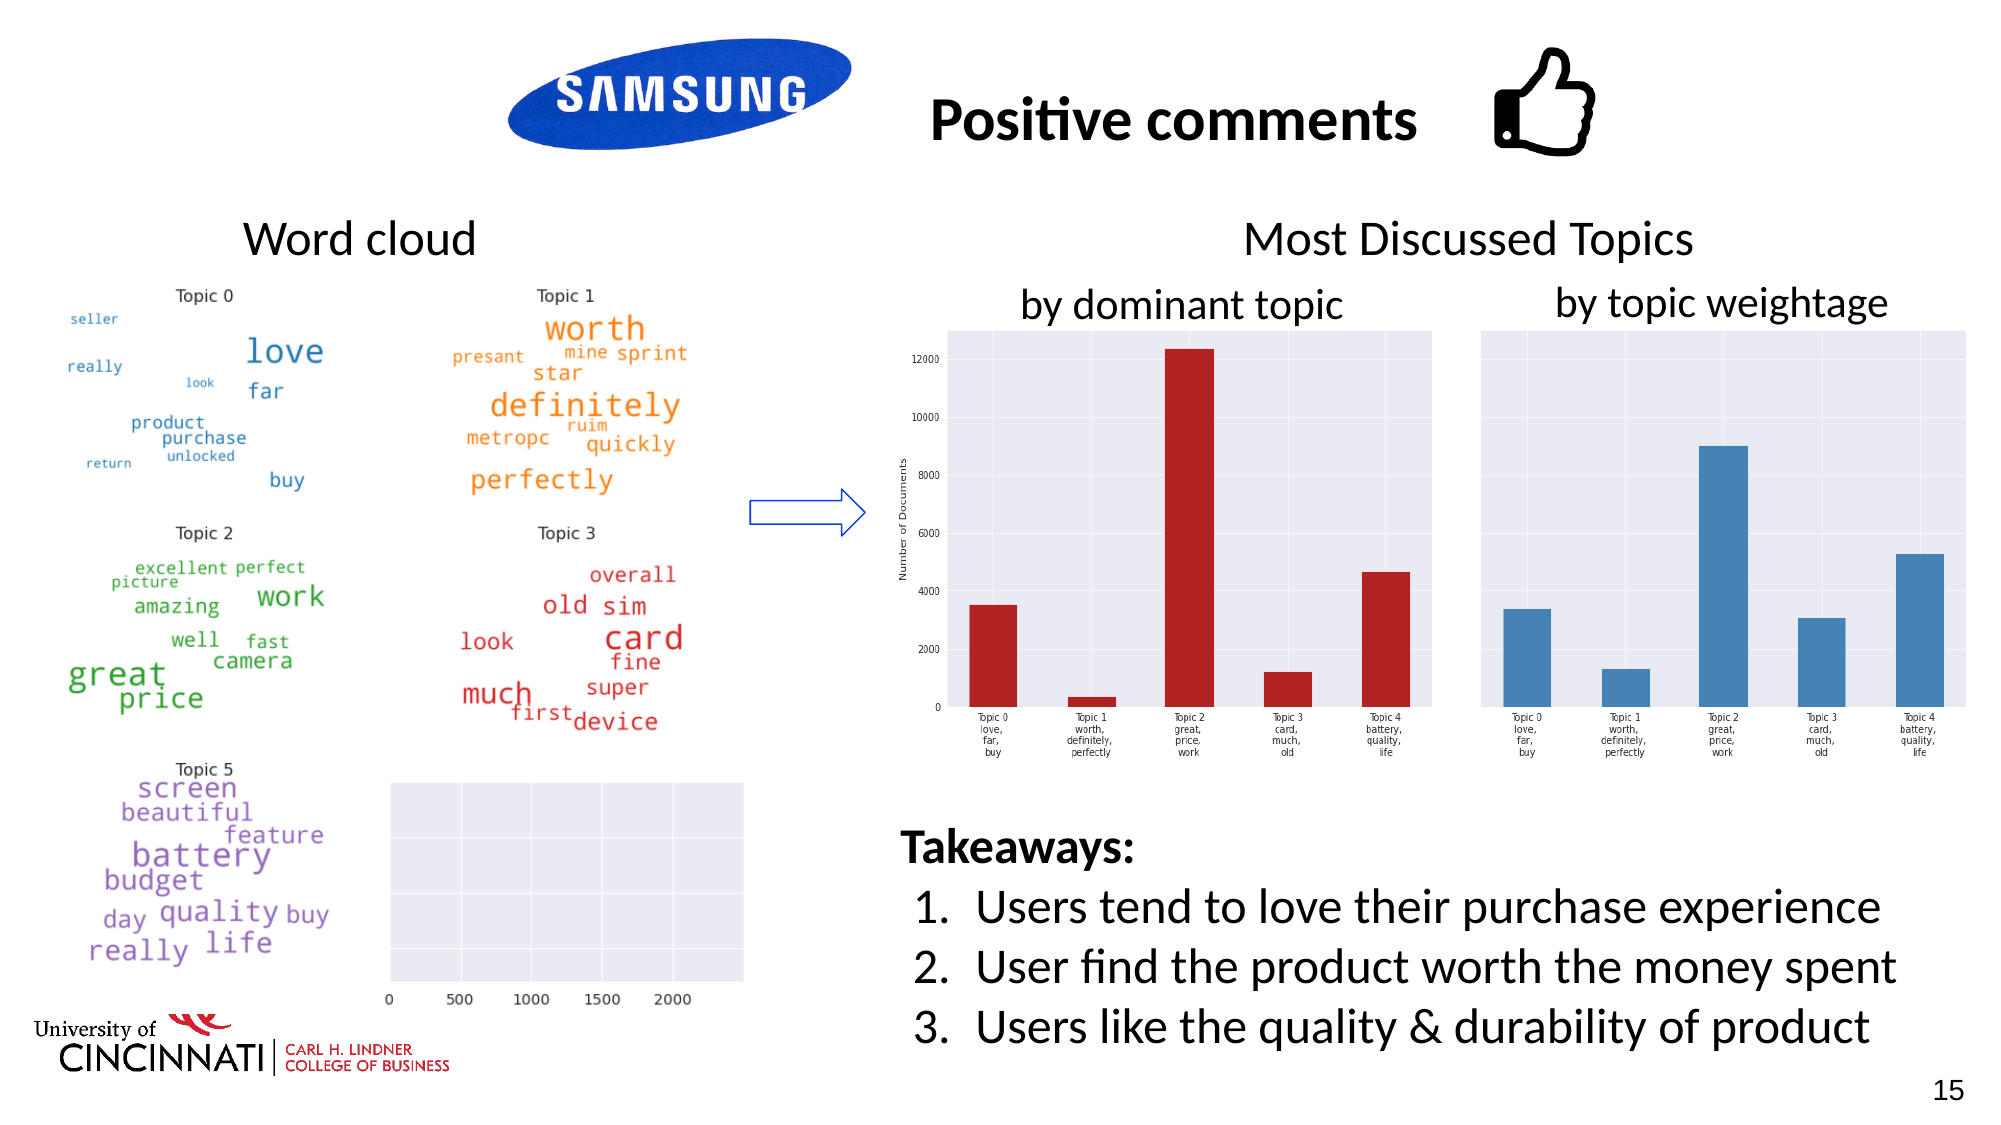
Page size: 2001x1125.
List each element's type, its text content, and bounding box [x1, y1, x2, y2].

picture [889, 320, 1447, 765]
title Positive comments [855, 70, 1431, 159]
text_box Takeaways: Users tend to love their purchase experience User find the product worth the money spent Users like the quality & durability of product [885, 798, 1967, 1067]
text_box by dominant topic [988, 261, 1376, 319]
text_box by topic weightage [1528, 259, 1916, 319]
picture [34, 258, 777, 1076]
picture [503, 33, 854, 153]
picture [1471, 320, 1971, 765]
picture [1436, 45, 1652, 159]
text_box Most Discussed Topics [1162, 190, 1775, 259]
text_box [782, 489, 866, 536]
text_box Word cloud [203, 190, 517, 257]
